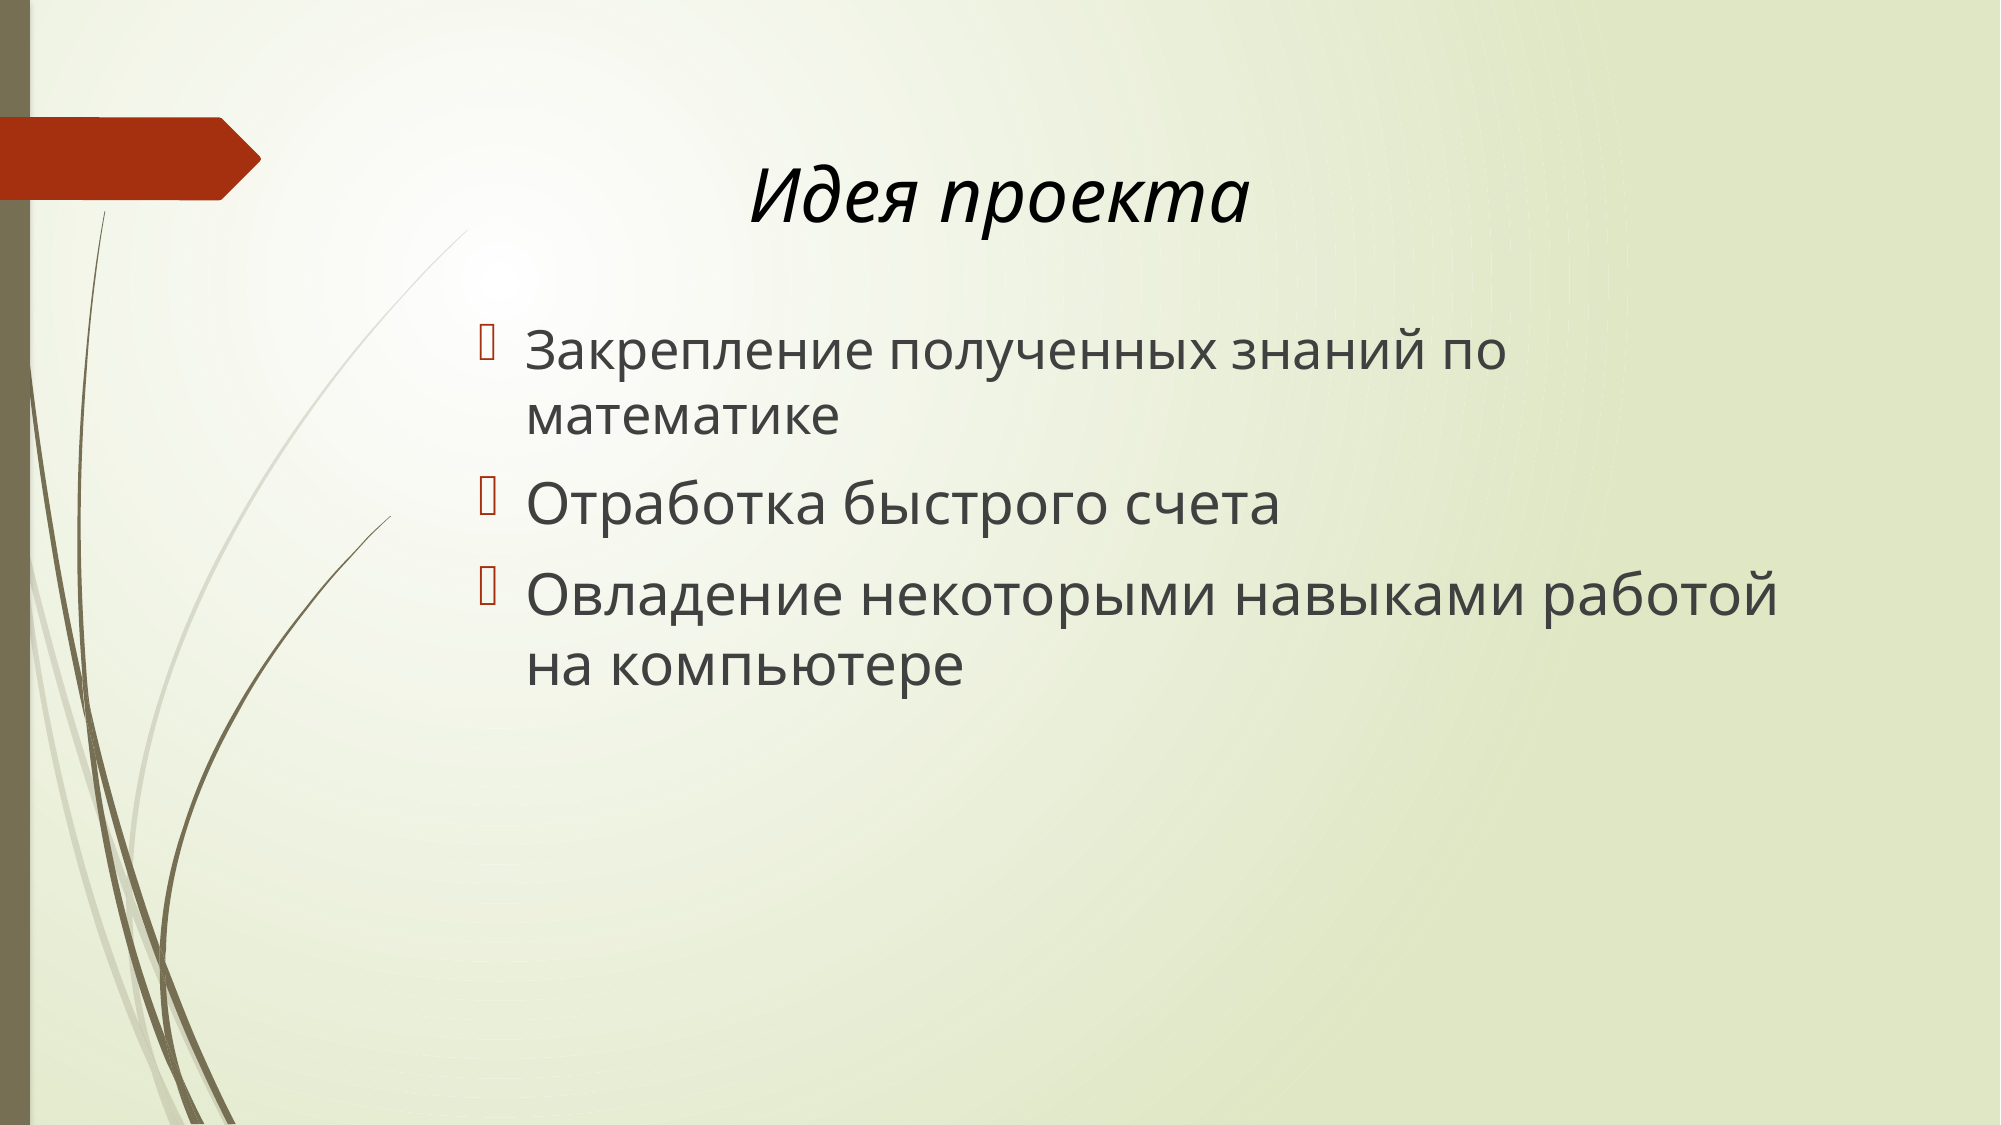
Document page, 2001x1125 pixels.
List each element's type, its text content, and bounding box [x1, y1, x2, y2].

title Идея проекта [269, 139, 1731, 350]
list Закрепление полученных знаний по математике Отработка быстрого счета Овладение некоторыми навыками работой на компьютере [388, 307, 1851, 928]
